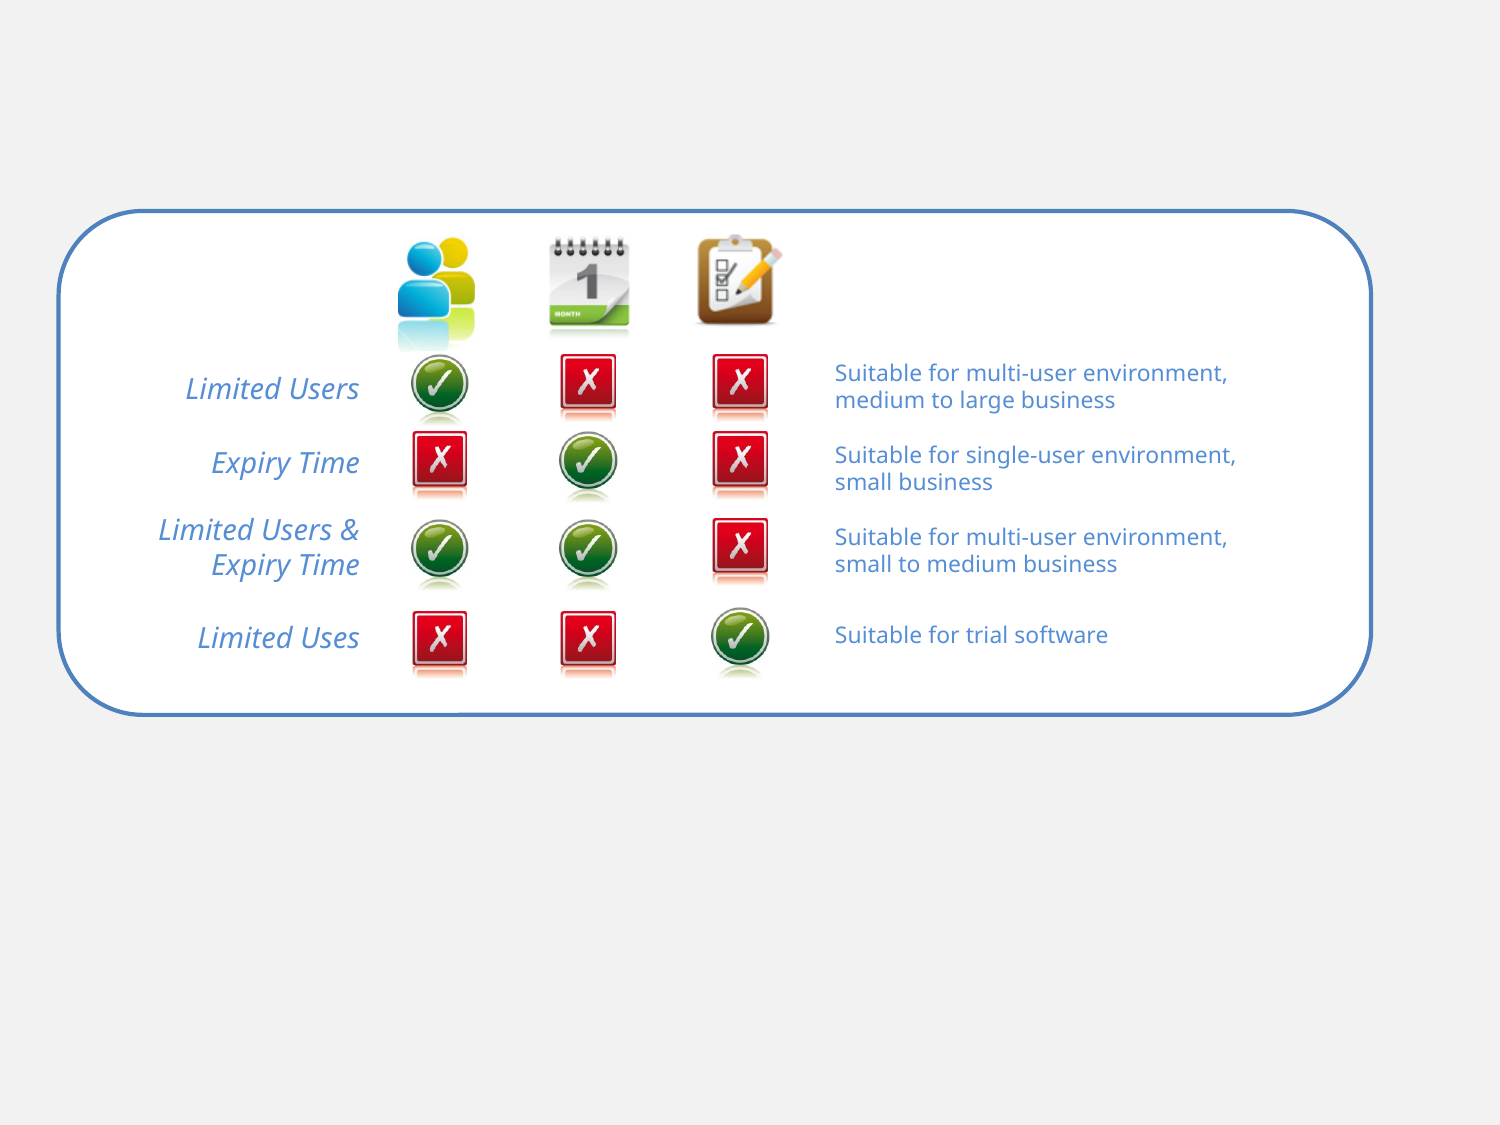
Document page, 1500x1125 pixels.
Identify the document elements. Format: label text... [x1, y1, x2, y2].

text_box Limited Users & Expiry Time [56, 502, 377, 591]
picture [710, 428, 770, 501]
picture [710, 604, 770, 680]
text_box Suitable for single-user environment, small business [818, 431, 1291, 505]
picture [409, 607, 469, 680]
picture [398, 234, 476, 427]
text_box Limited Users [56, 361, 377, 415]
picture [409, 428, 469, 501]
text_box Suitable for trial software [818, 611, 1291, 658]
picture [558, 607, 618, 680]
picture [558, 516, 618, 593]
picture [710, 515, 770, 588]
picture [546, 234, 634, 341]
picture [710, 351, 770, 424]
picture [409, 516, 469, 593]
picture [558, 428, 618, 505]
text_box Limited Uses [56, 610, 377, 664]
text_box Expiry Time [56, 435, 377, 489]
text_box [56, 208, 1374, 717]
picture [558, 351, 618, 424]
text_box Suitable for multi-user environment, medium to large business [818, 349, 1291, 423]
text_box Suitable for multi-user environment, small to medium business [818, 513, 1291, 587]
picture [687, 222, 798, 340]
